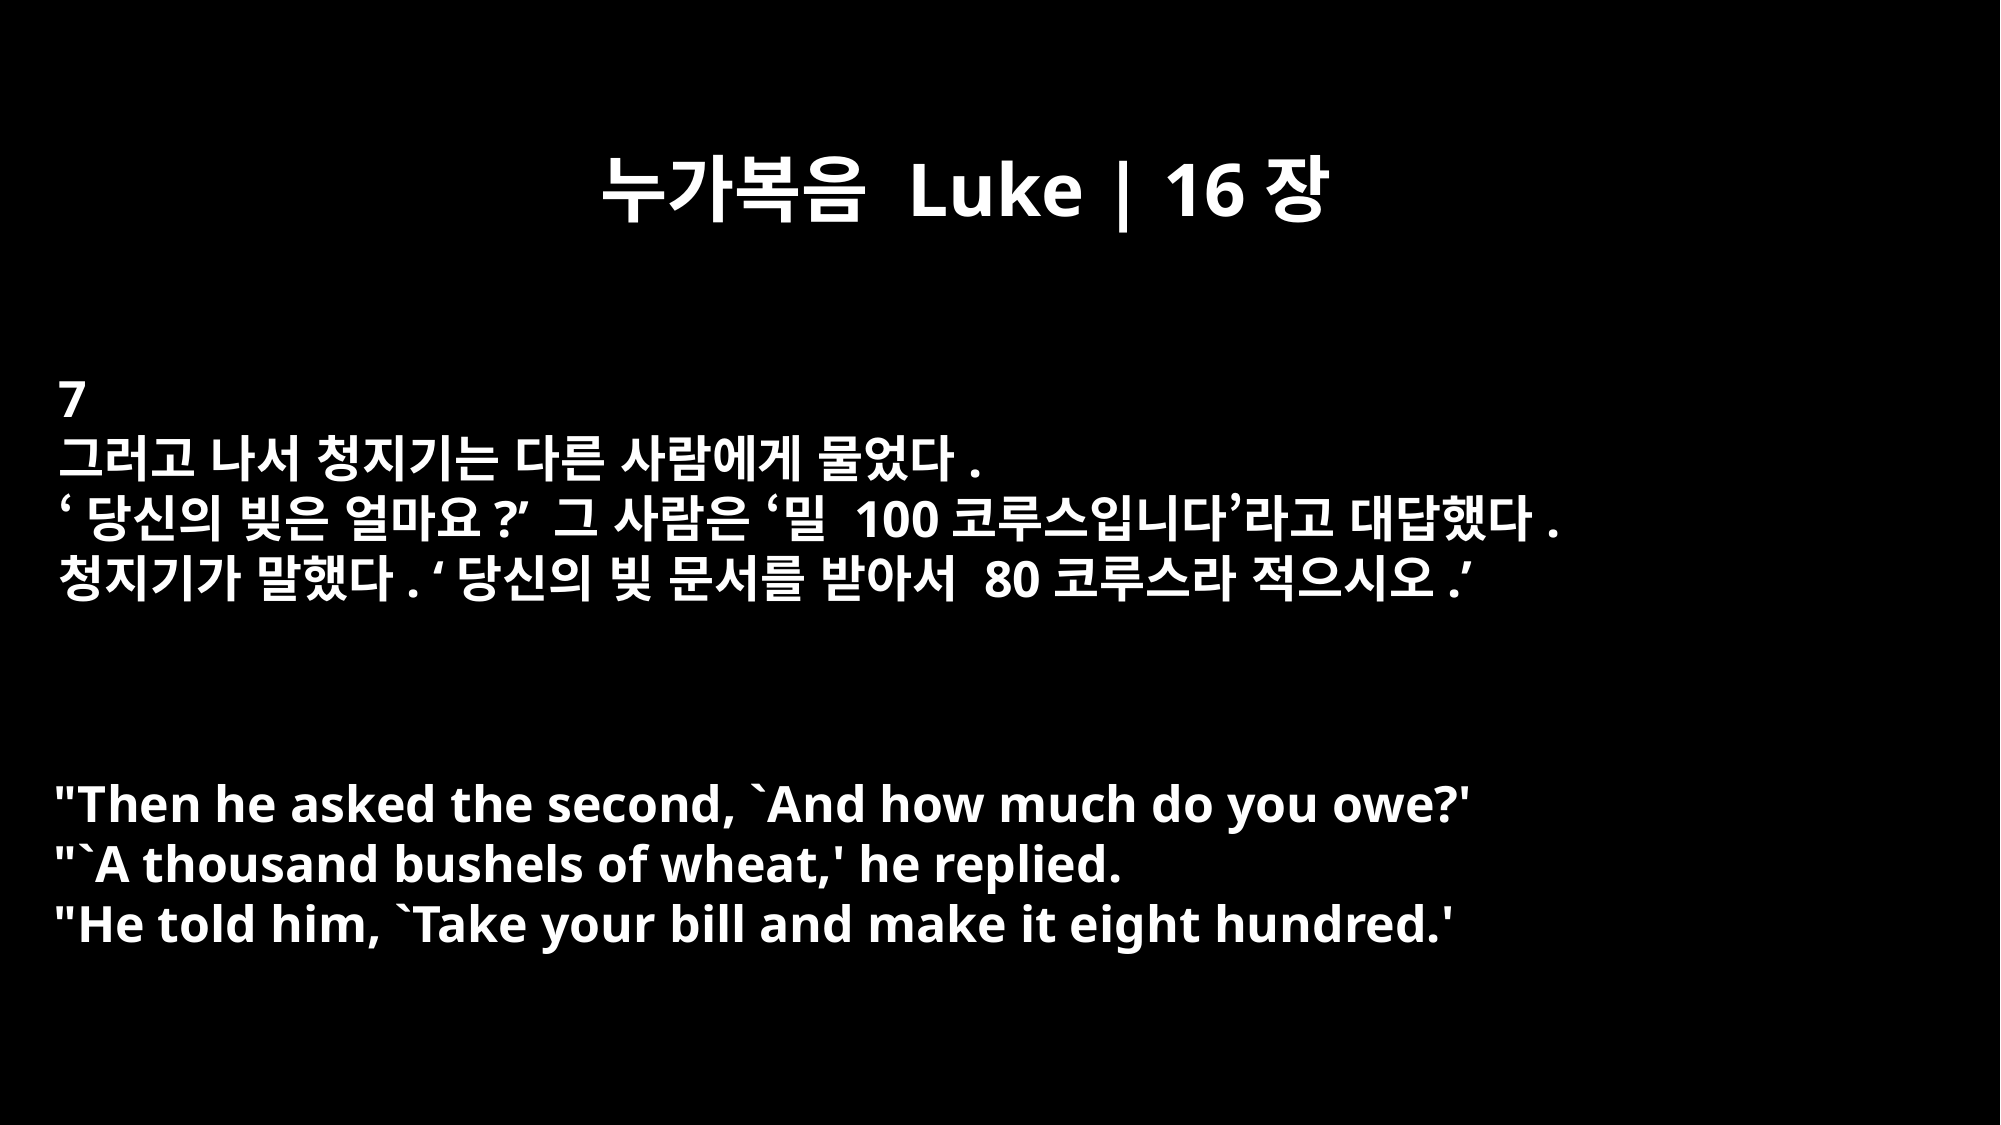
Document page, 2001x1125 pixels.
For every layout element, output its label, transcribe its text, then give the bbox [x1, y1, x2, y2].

text_box "Then he asked the second, `And how much do you owe?' "`A thousand bushels of wheat,' he replied. "He told him, `Take your bill and make it eight hundred.' [38, 764, 1501, 960]
text_box 누가복음 Luke | 16장 [585, 136, 1347, 239]
text_box 7 그러고 나서 청지기는 다른 사람에게 물었다. ‘당신의 빚은 얼마요?’ 그 사람은 ‘밀 100코루스입니다’라고 대답했다. 청지기가 말했다. ‘당신의 빚 문서를 받아서 80코루스라 적으시오.’ [43, 359, 1588, 615]
